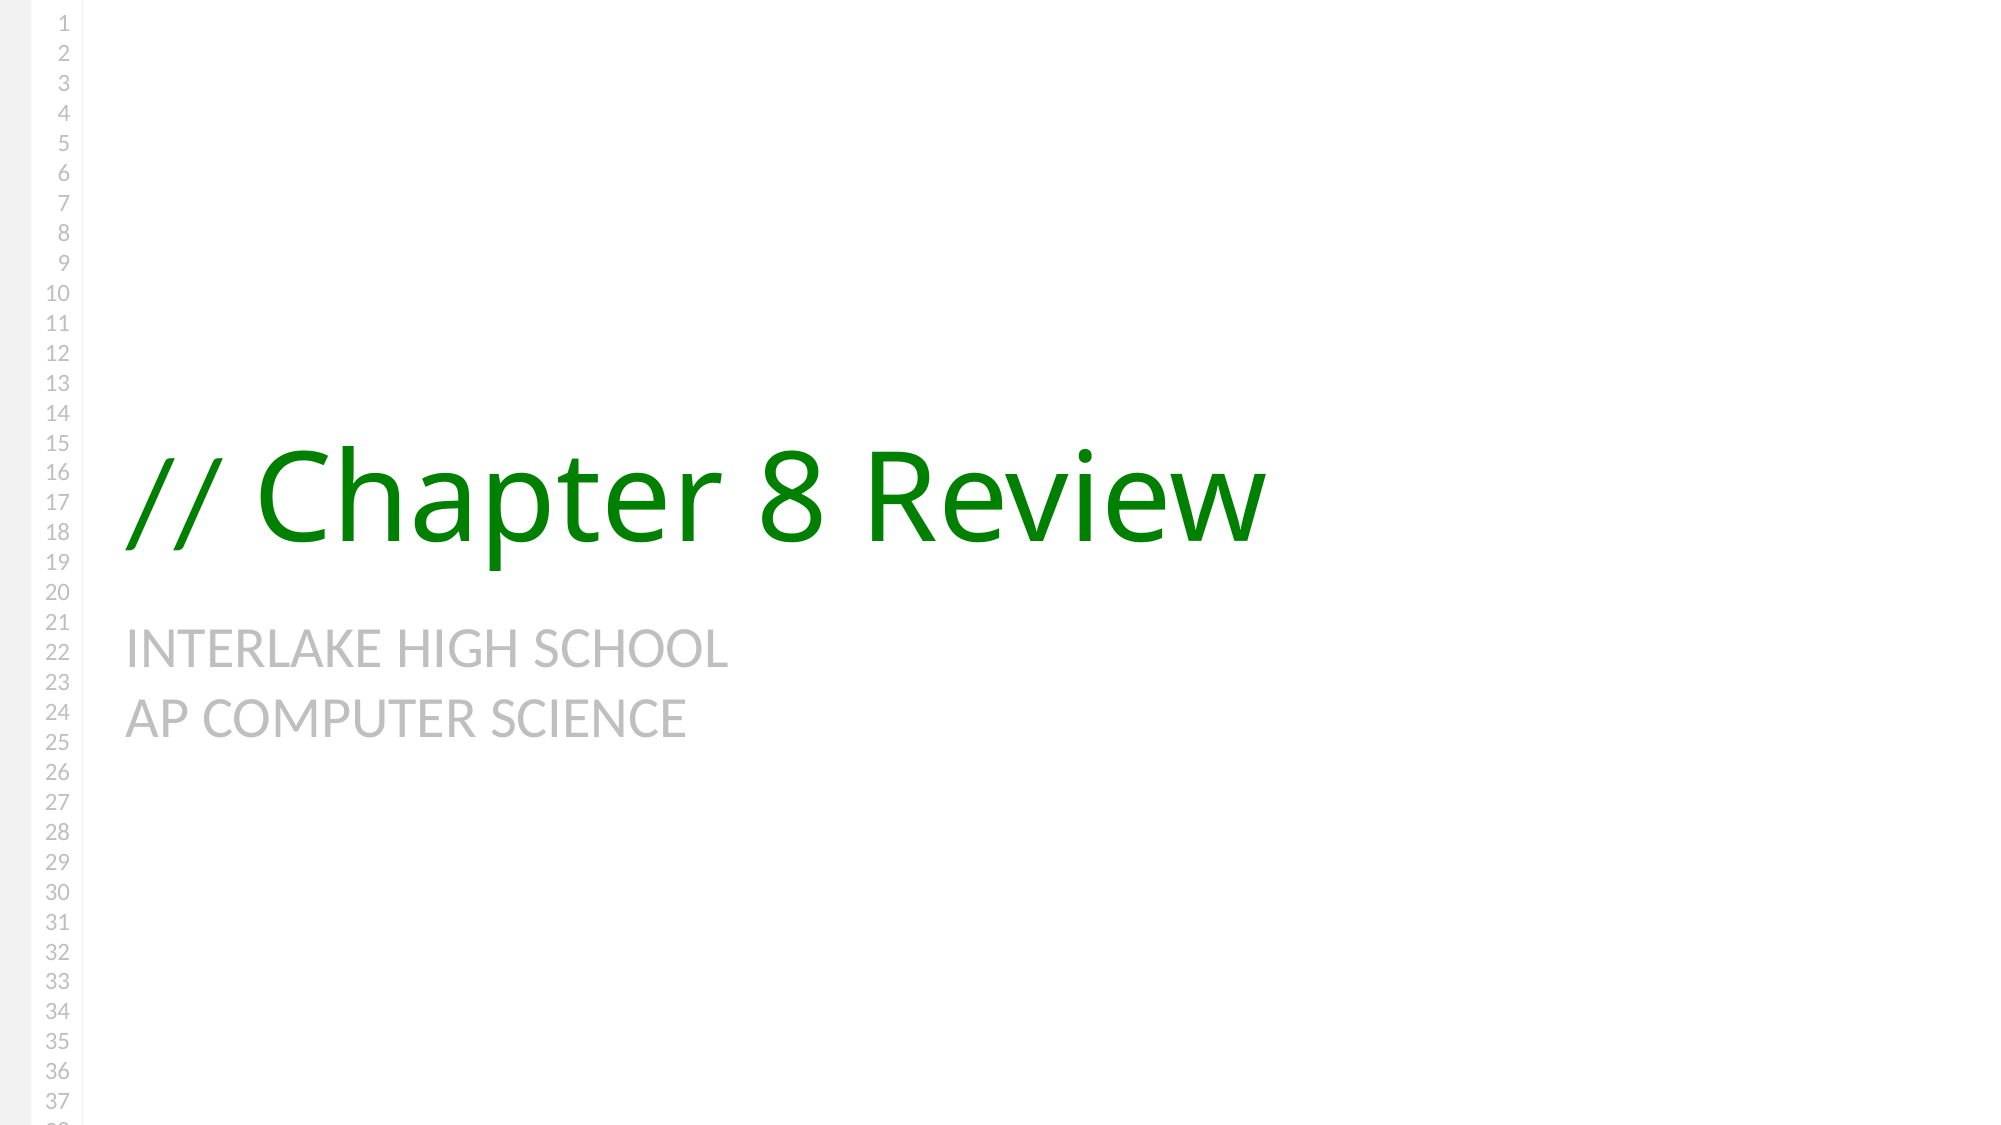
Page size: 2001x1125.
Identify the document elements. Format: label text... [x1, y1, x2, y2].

title Chapter 8 Review [238, 184, 1913, 576]
